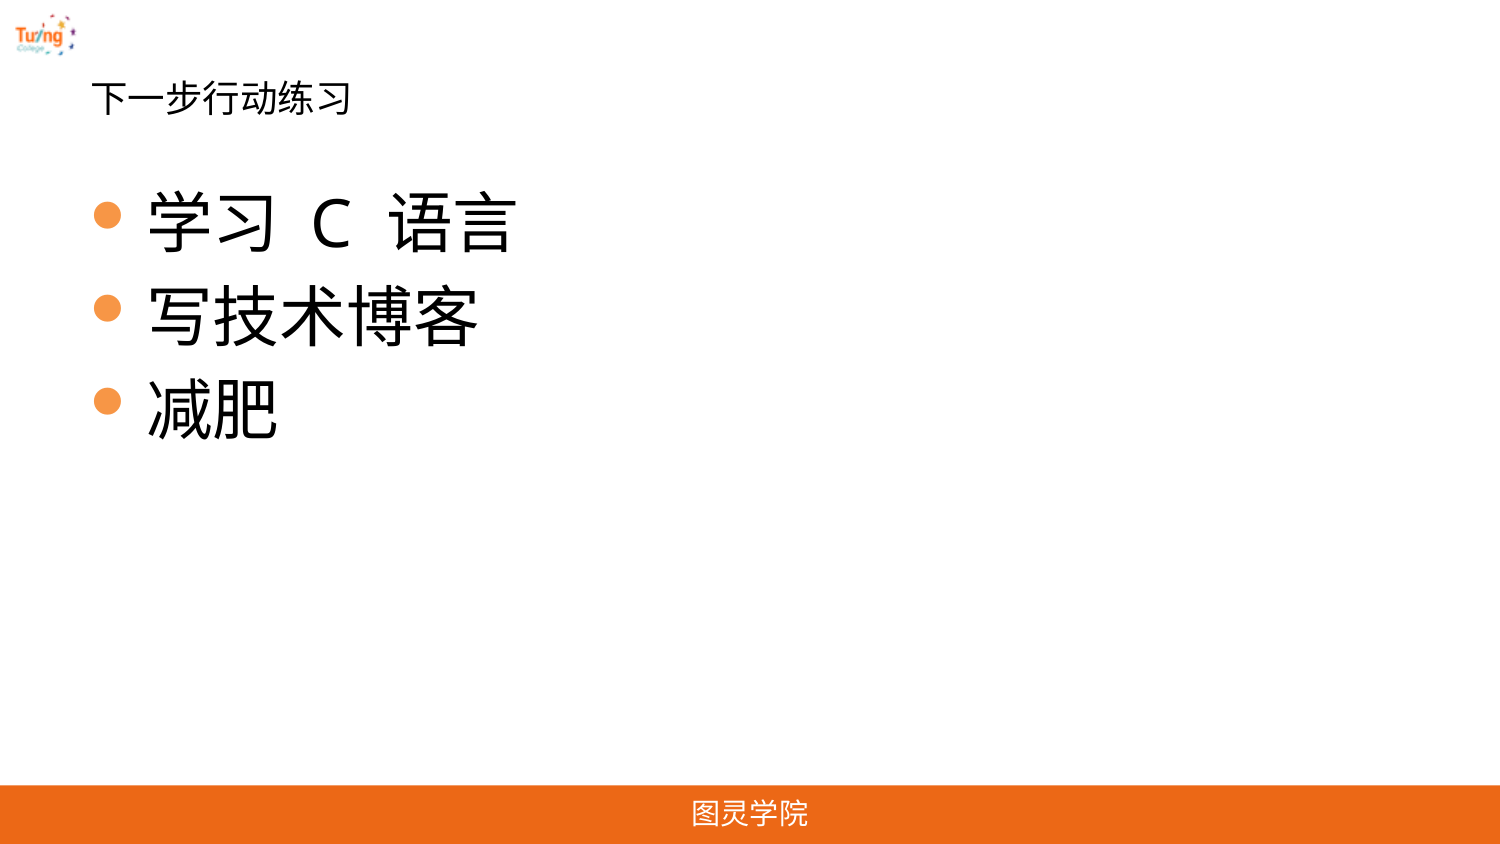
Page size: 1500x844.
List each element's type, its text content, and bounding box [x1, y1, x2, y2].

title 下一步行动练习 [75, 33, 1425, 162]
list 学习 C 语言 写技术博客 减肥 [75, 173, 1425, 754]
picture [8, 0, 84, 75]
footer 图灵学院 [0, 785, 1500, 844]
